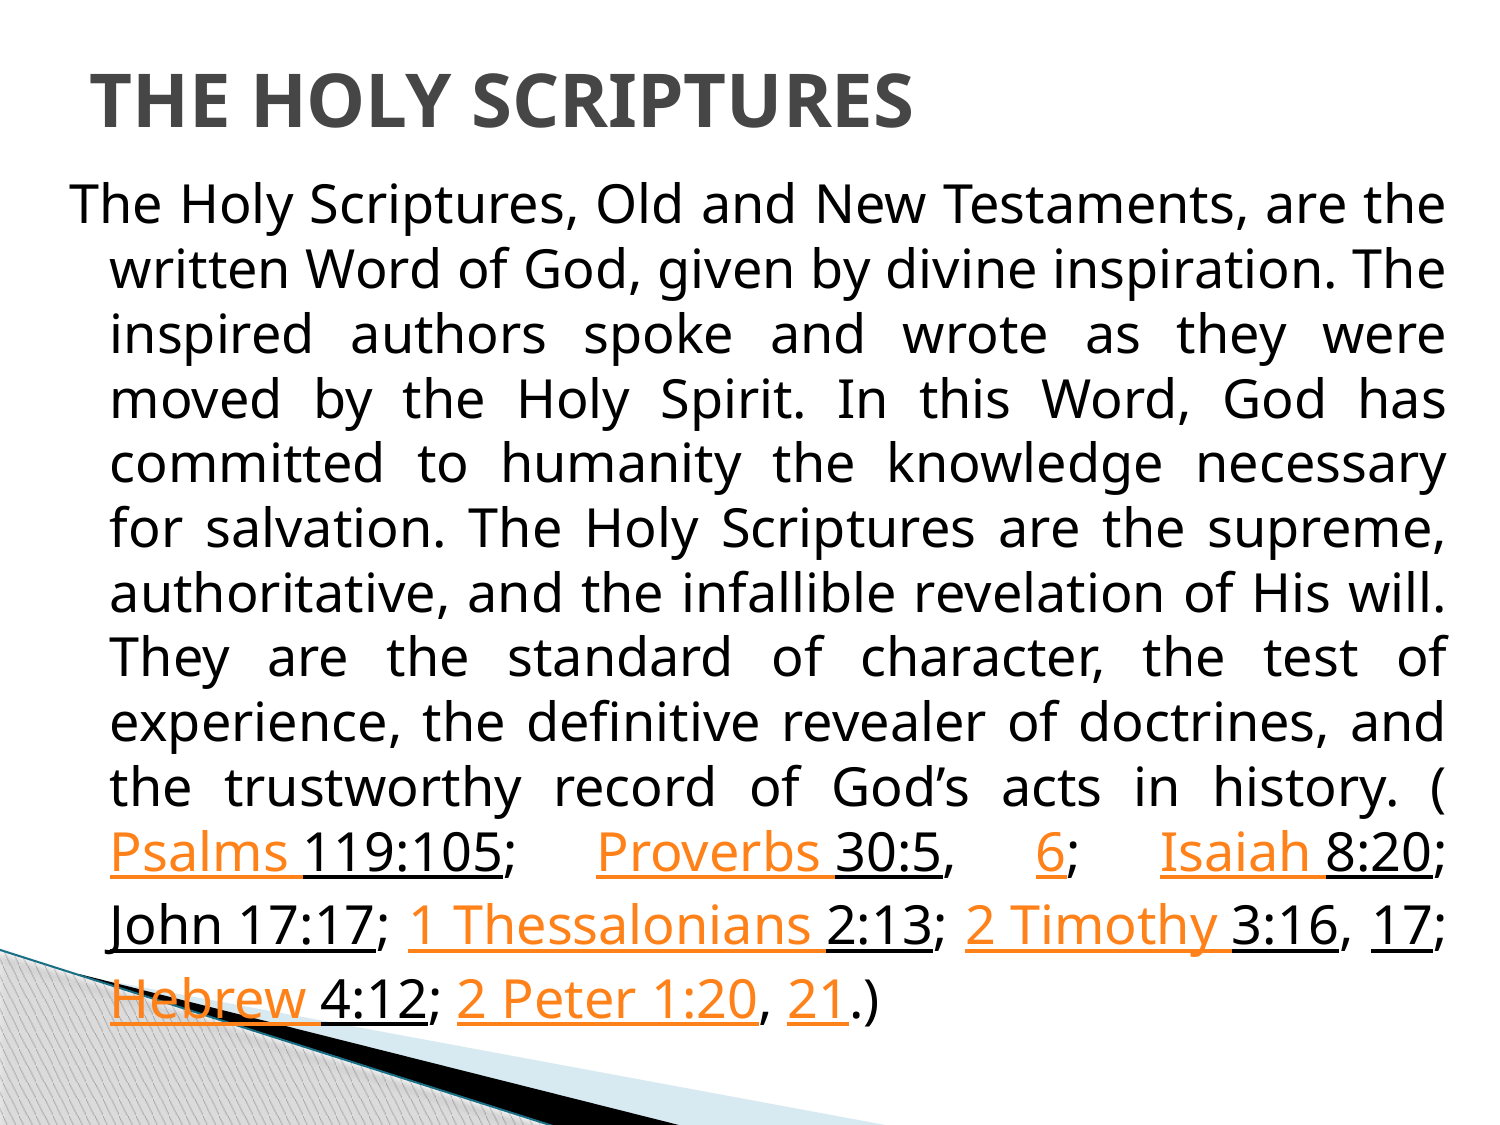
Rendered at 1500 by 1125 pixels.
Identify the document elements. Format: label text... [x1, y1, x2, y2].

list The Holy Scriptures, Old and New Testaments, are the written Word of God, given by divine inspiration. The inspired authors spoke and wrote as they were moved by the Holy Spirit. In this Word, God has committed to humanity the knowledge necessary for salvation. The Holy Scriptures are the supreme, authoritative, and the infallible revelation of His will. They are the standard of character, the test of experience, the definitive revealer of doctrines, and the trustworthy record of God’s acts in history. (Psalms 119:105; Proverbs 30:5, 6; Isaiah 8:20; John 17:17; 1 Thessalonians 2:13; 2 Timothy 3:16, 17; Hebrew 4:12; 2 Peter 1:20, 21.) [37, 162, 1463, 1063]
title THE HOLY SCRIPTURES [75, 45, 1425, 150]
